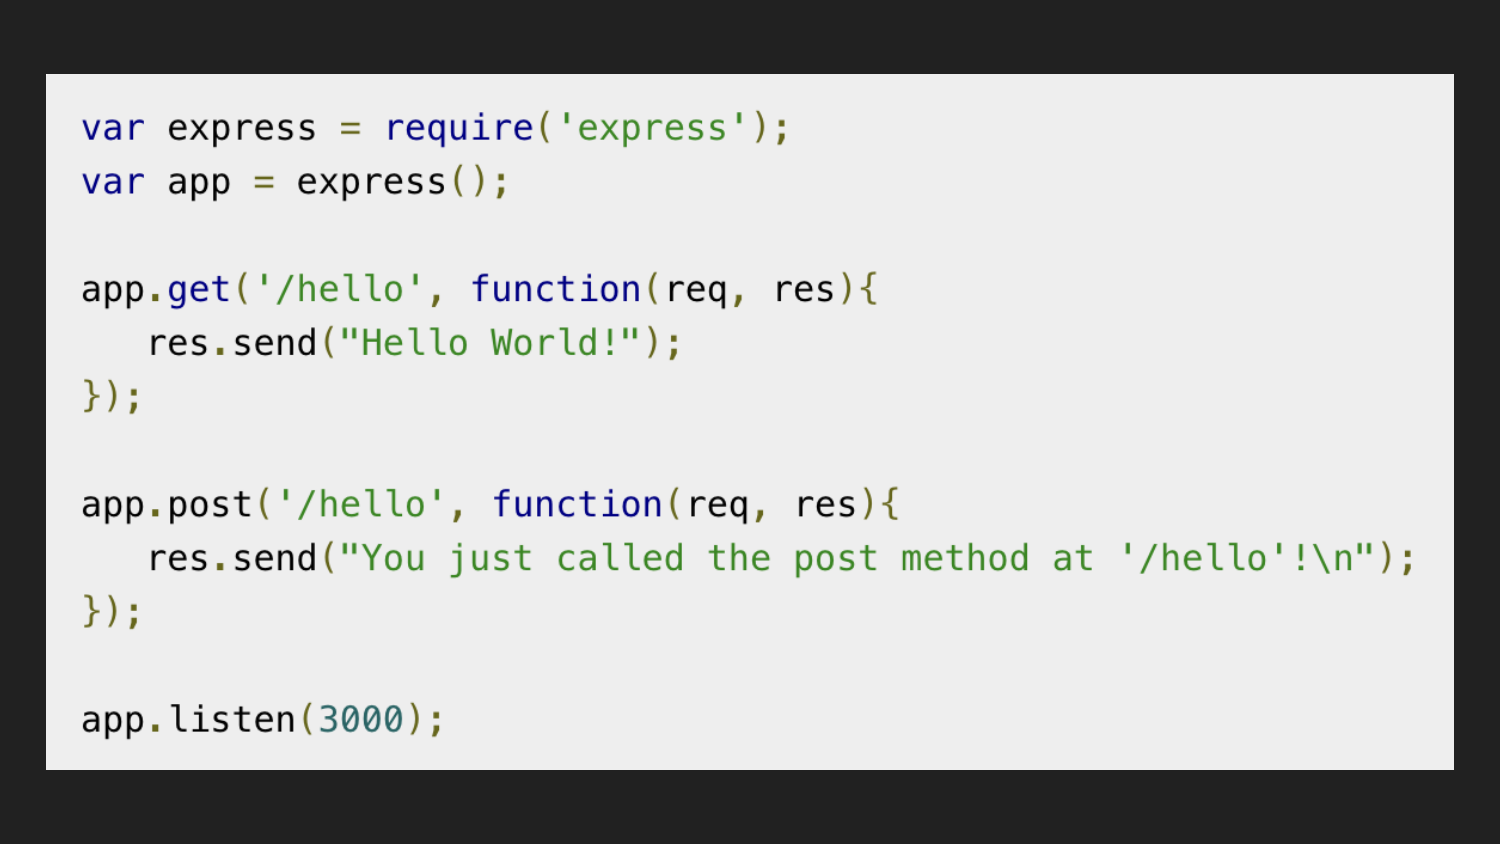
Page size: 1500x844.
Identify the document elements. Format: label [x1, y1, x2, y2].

picture [45, 73, 1454, 770]
